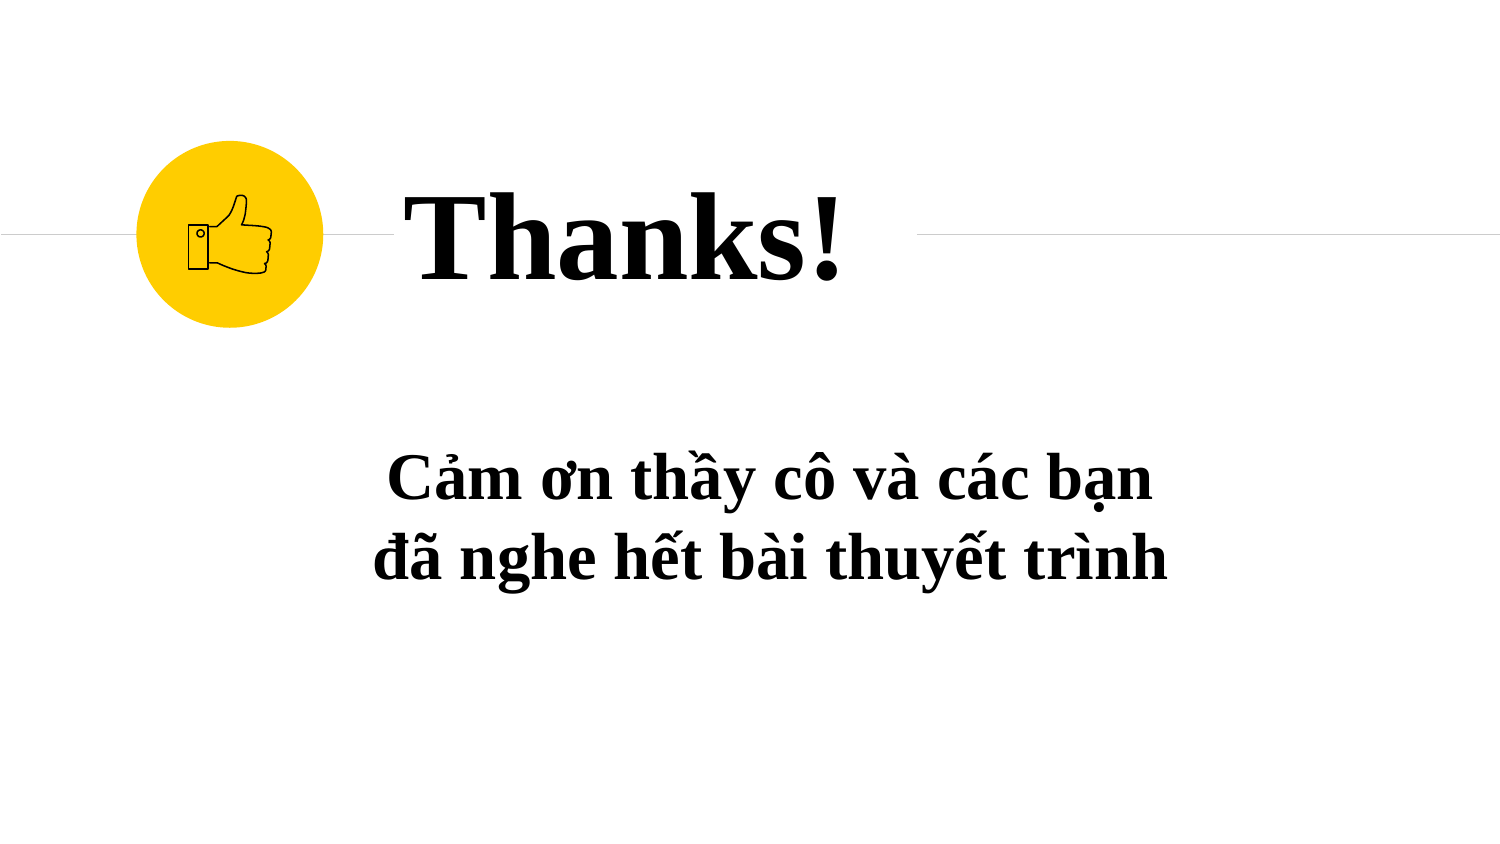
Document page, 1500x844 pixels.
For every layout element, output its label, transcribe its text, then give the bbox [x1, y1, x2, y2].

text_box Cảm ơn thầy cô và các bạn đã nghe hết bài thuyết trình [347, 417, 1195, 608]
title Thanks! [389, 133, 1195, 325]
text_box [188, 195, 272, 274]
text_box [136, 243, 323, 328]
text_box [136, 140, 324, 233]
